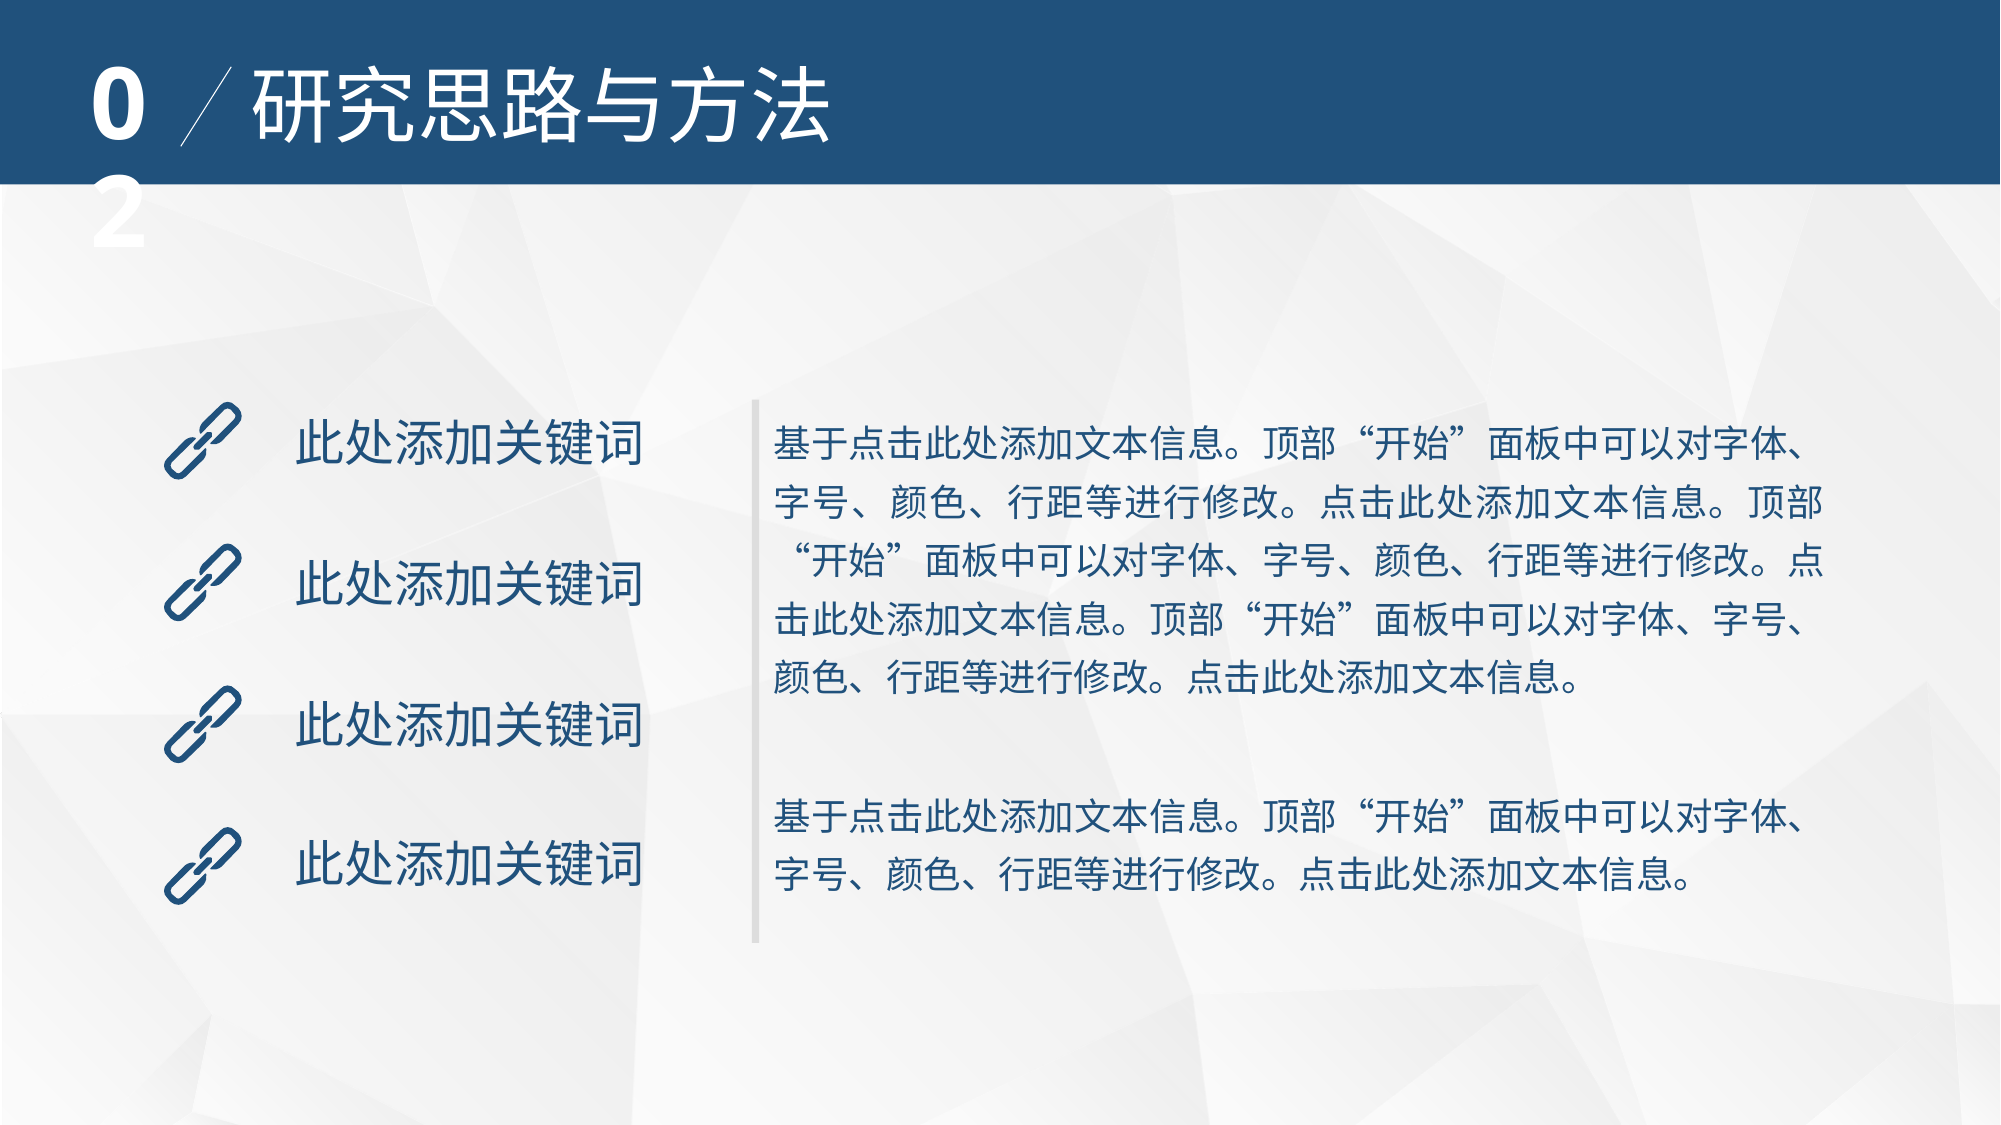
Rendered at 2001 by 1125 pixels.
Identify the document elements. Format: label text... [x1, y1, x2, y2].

text_box [164, 579, 206, 621]
text_box 基于点击此处添加文本信息。顶部“开始”面板中可以对字体、字号、颜色、行距等进行修改。点击此处添加文本信息。 [759, 771, 1840, 904]
picture [0, 0, 2001, 1125]
text_box 此处添加关键词 [279, 686, 667, 761]
text_box [194, 574, 212, 591]
text_box 此处添加关键词 [279, 545, 667, 621]
list 研究思路与方法 [235, 57, 989, 139]
text_box [194, 858, 212, 875]
text_box [751, 399, 760, 944]
text_box [200, 827, 241, 869]
text_box [194, 716, 212, 733]
text_box [164, 721, 206, 763]
text_box [164, 437, 206, 479]
text_box 基于点击此处添加文本信息。顶部“开始”面板中可以对字体、字号、颜色、行距等进行修改。点击此处添加文本信息。顶部“开始”面板中可以对字体、字号、颜色、行距等进行修改。点击此处添加文本信息。顶部“开始”面板中可以对字体、字号、颜色、行距等进行修改。点击此处添加文本信息。 [759, 399, 1840, 707]
list 02 [75, 45, 218, 212]
text_box 此处添加关键词 [279, 403, 667, 479]
text_box 此处添加关键词 [279, 825, 667, 900]
text_box [200, 544, 241, 586]
text_box [200, 402, 241, 444]
text_box [164, 863, 206, 905]
text_box [194, 432, 212, 449]
text_box [200, 686, 241, 727]
